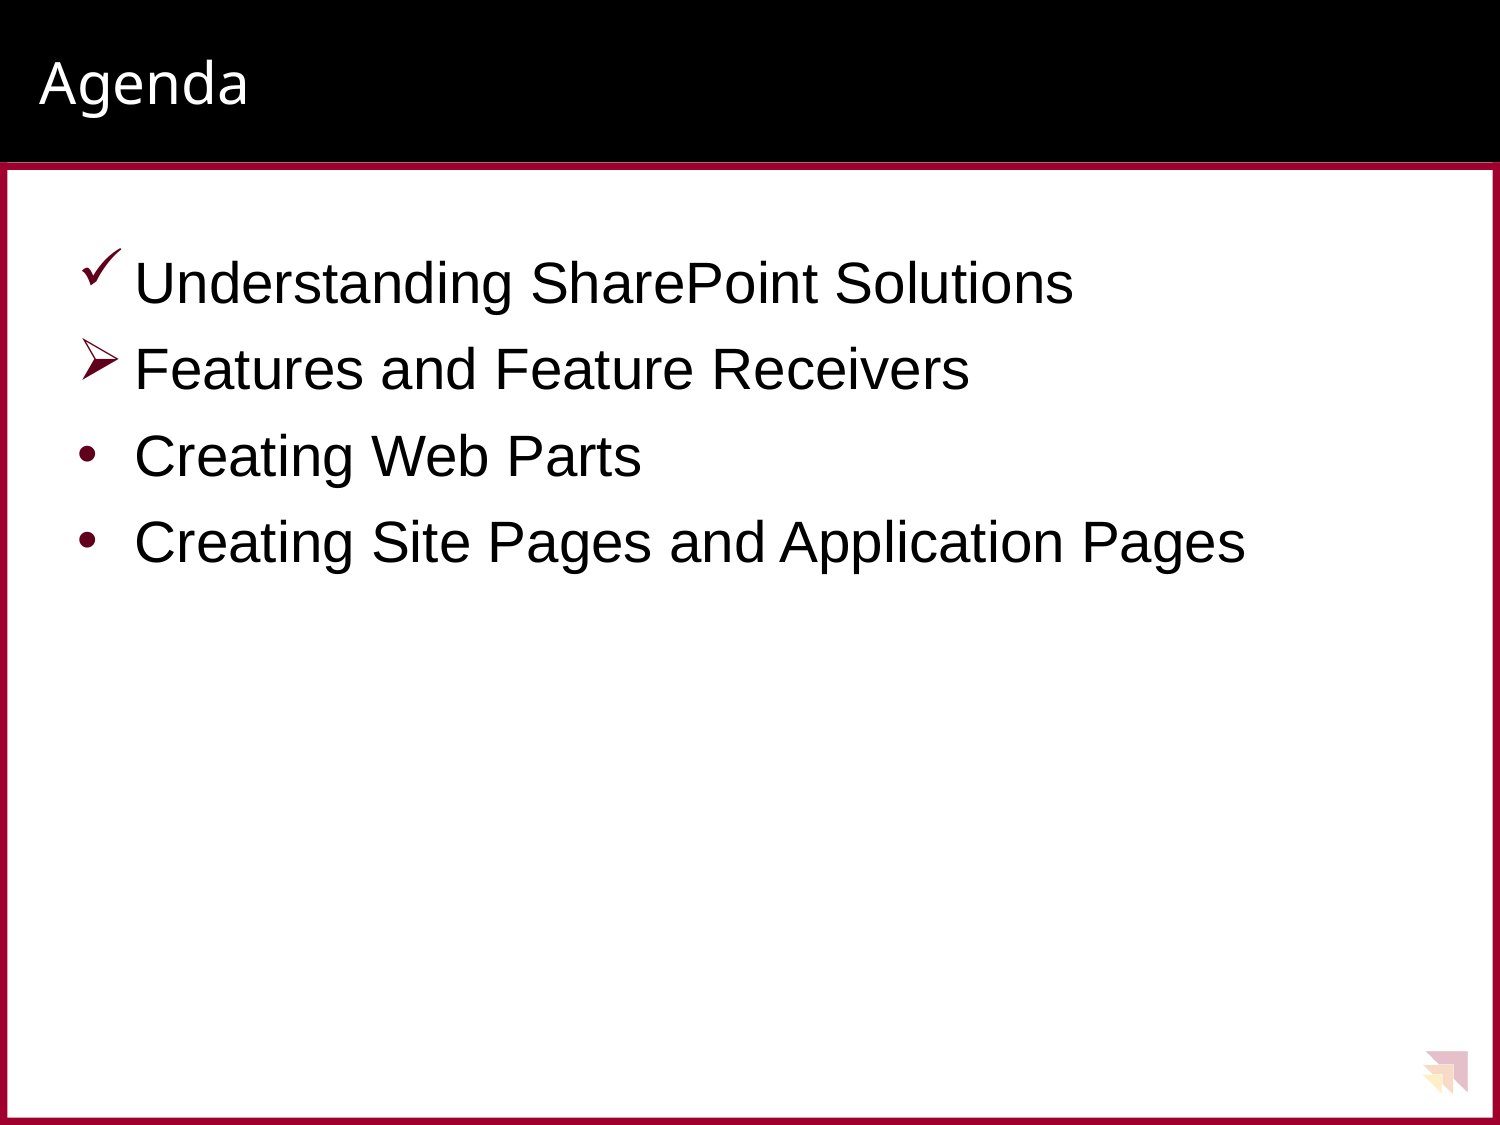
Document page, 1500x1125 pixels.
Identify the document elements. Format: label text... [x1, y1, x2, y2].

list Understanding SharePoint Solutions Features and Feature Receivers Creating Web Parts Creating Site Pages and Application Pages [62, 237, 1438, 1088]
title Agenda [24, 12, 1438, 150]
